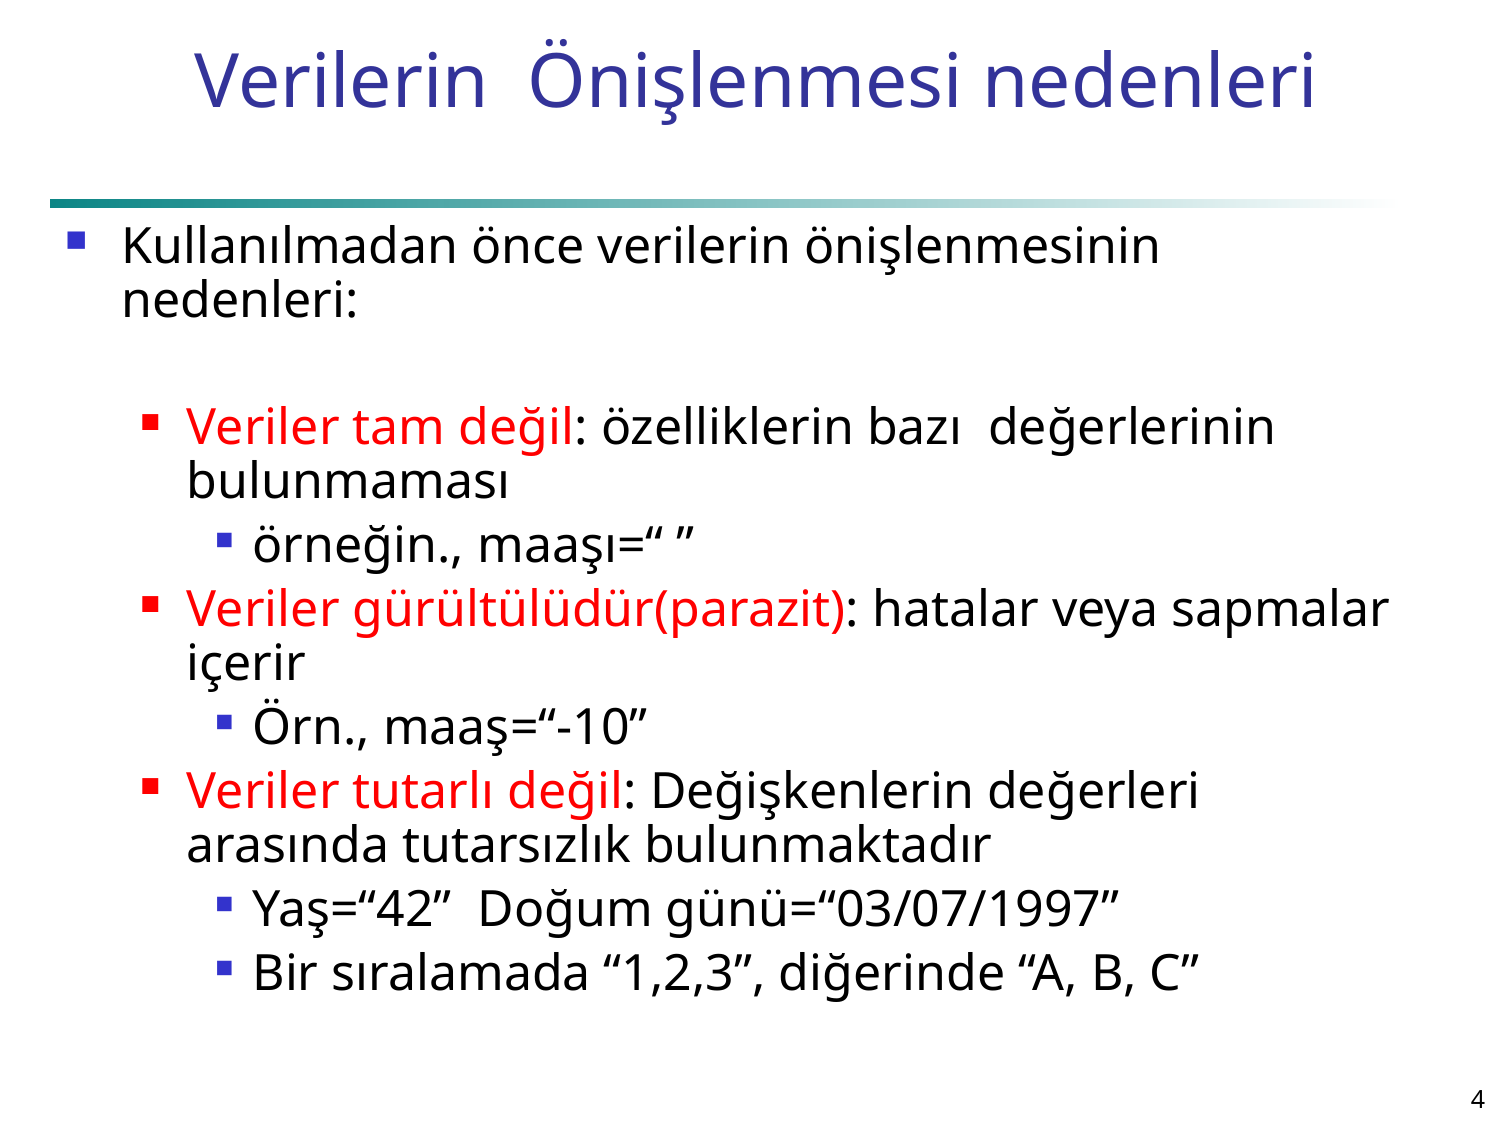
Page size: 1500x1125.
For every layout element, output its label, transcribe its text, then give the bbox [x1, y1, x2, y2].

list Kullanılmadan önce verilerin önişlenmesinin nedenleri: Veriler tam değil: özelliklerin bazı değerlerinin bulunmaması örneğin., maaşı=“ ” Veriler gürültülüdür(parazit): hatalar veya sapmalar içerir Örn., maaş=“-10” Veriler tutarlı değil: Değişkenlerin değerleri arasında tutarsızlık bulunmaktadır Yaş=“42” Doğum günü=“03/07/1997” Bir sıralamada “1,2,3”, diğerinde “A, B, C” [49, 212, 1413, 1063]
slide_number 4 [1187, 1062, 1500, 1125]
title Verilerin Önişlenmesi nedenleri [62, 4, 1451, 130]
